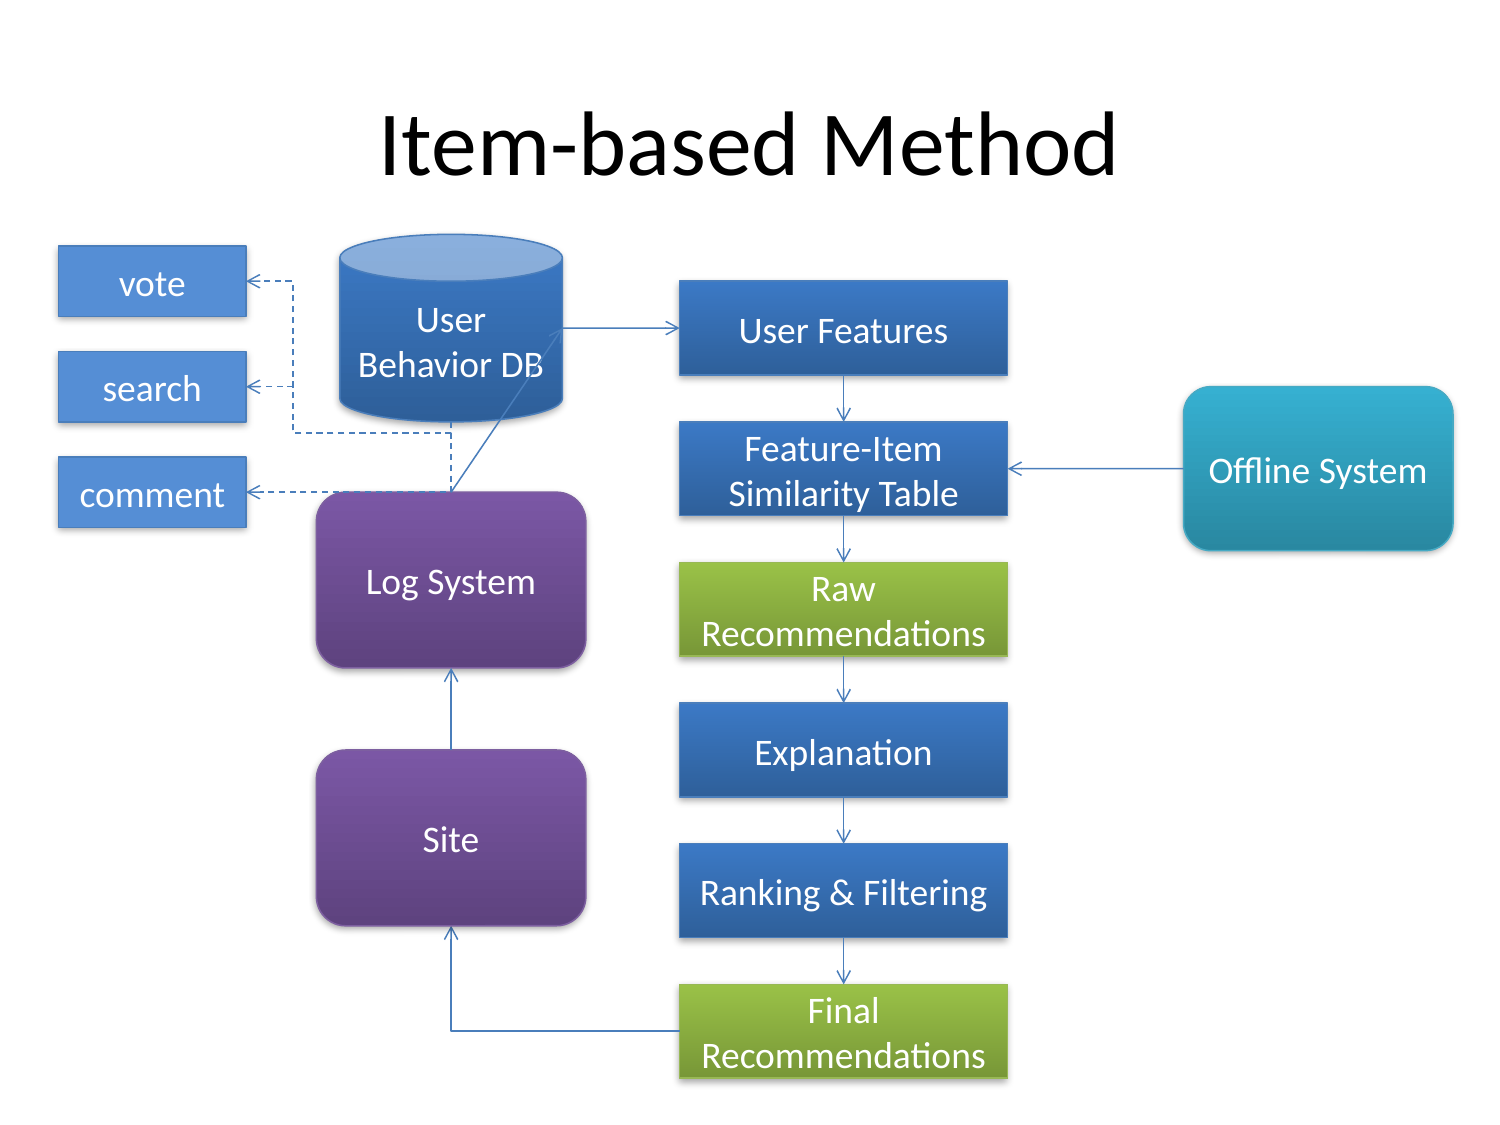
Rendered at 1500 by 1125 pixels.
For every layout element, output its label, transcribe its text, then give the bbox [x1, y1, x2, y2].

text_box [58, 234, 1454, 1079]
title Item-based Method [75, 45, 1425, 232]
